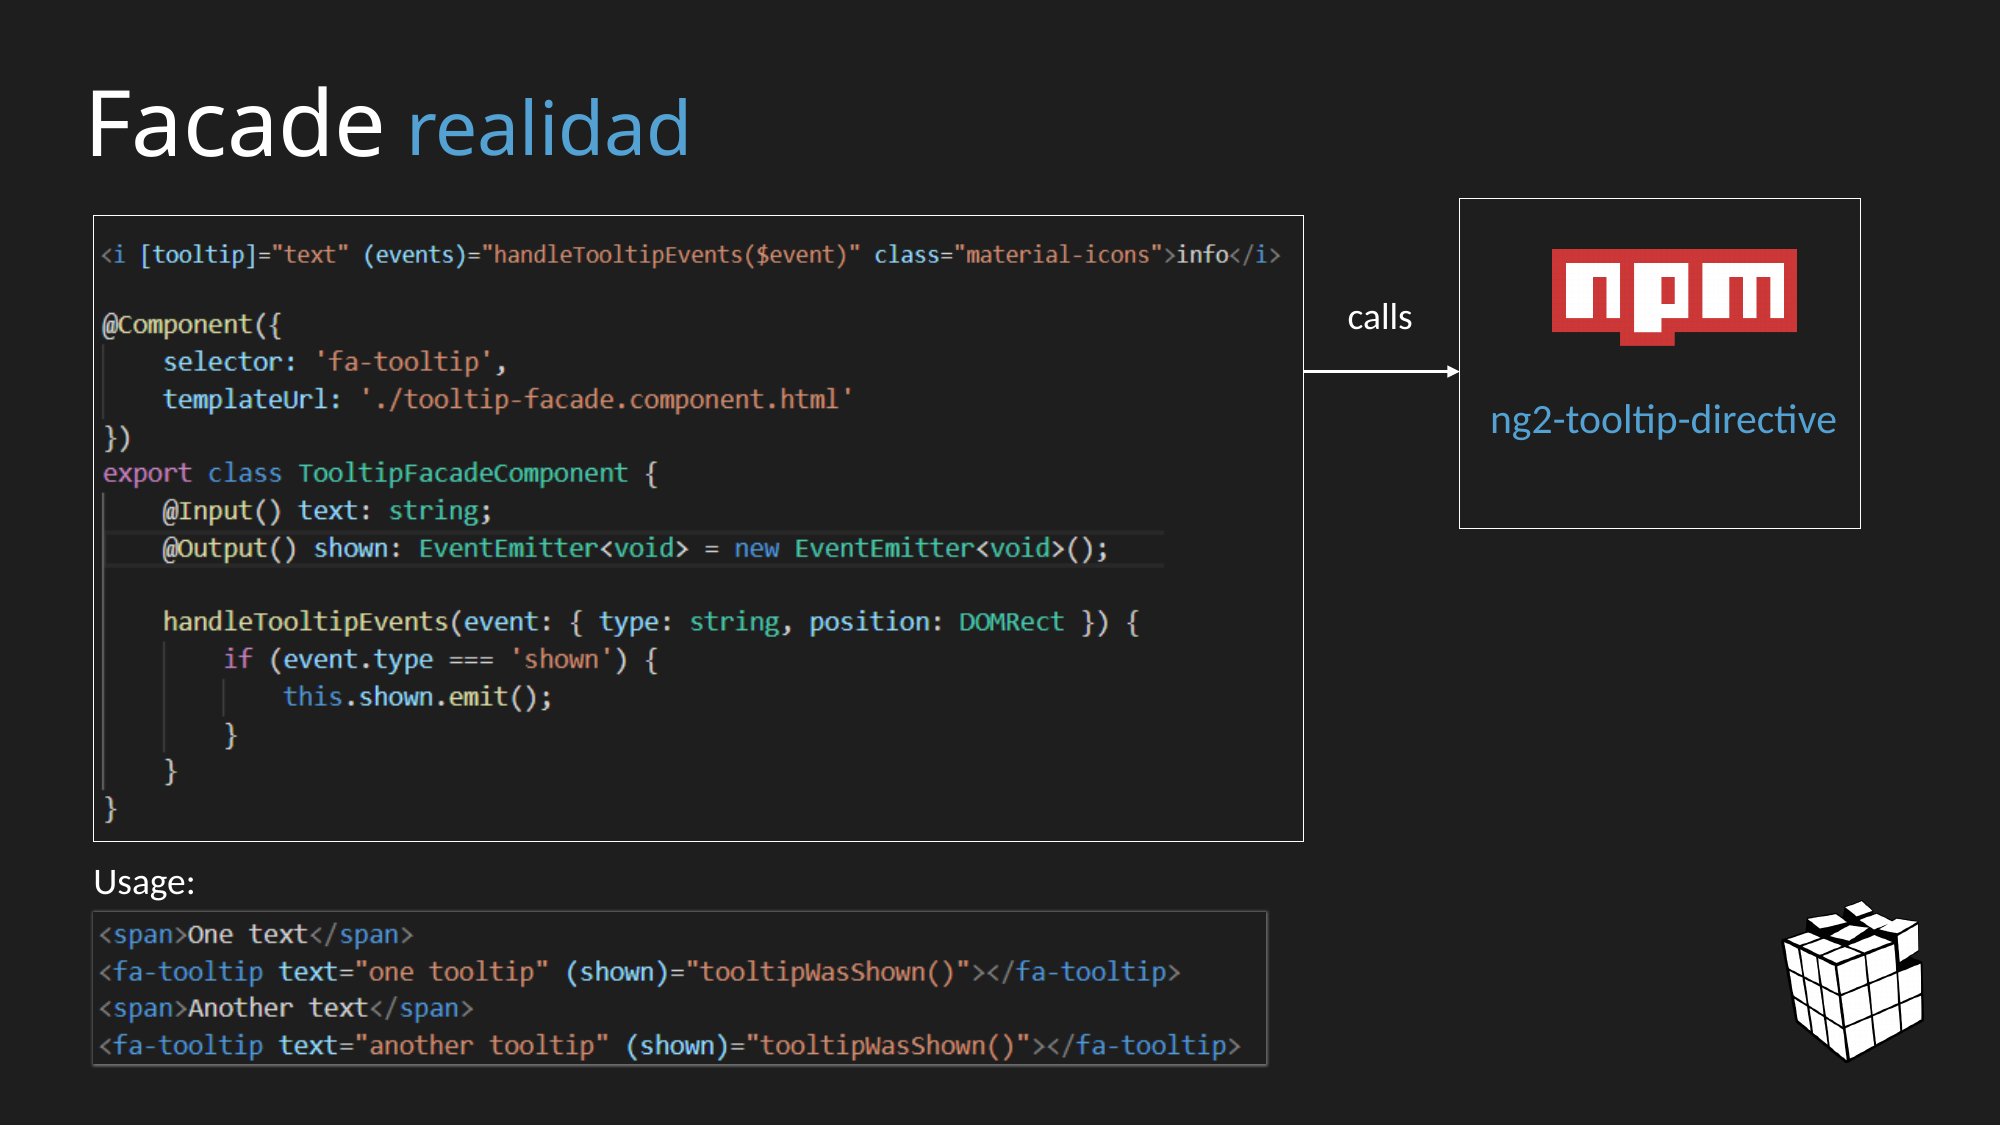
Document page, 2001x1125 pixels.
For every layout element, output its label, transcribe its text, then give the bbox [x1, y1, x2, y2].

text_box [93, 215, 1304, 842]
picture [93, 299, 1164, 842]
text_box Facade [69, 57, 402, 183]
text_box calls [1332, 284, 1443, 345]
text_box realidad [402, 73, 787, 179]
text_box Usage: [78, 850, 305, 910]
picture [1781, 900, 1924, 1063]
text_box ng2-tooltip-directive [1475, 384, 1874, 449]
picture [93, 912, 1266, 1064]
text_box [1459, 198, 1861, 529]
picture [93, 236, 1292, 270]
picture [1552, 249, 1797, 346]
